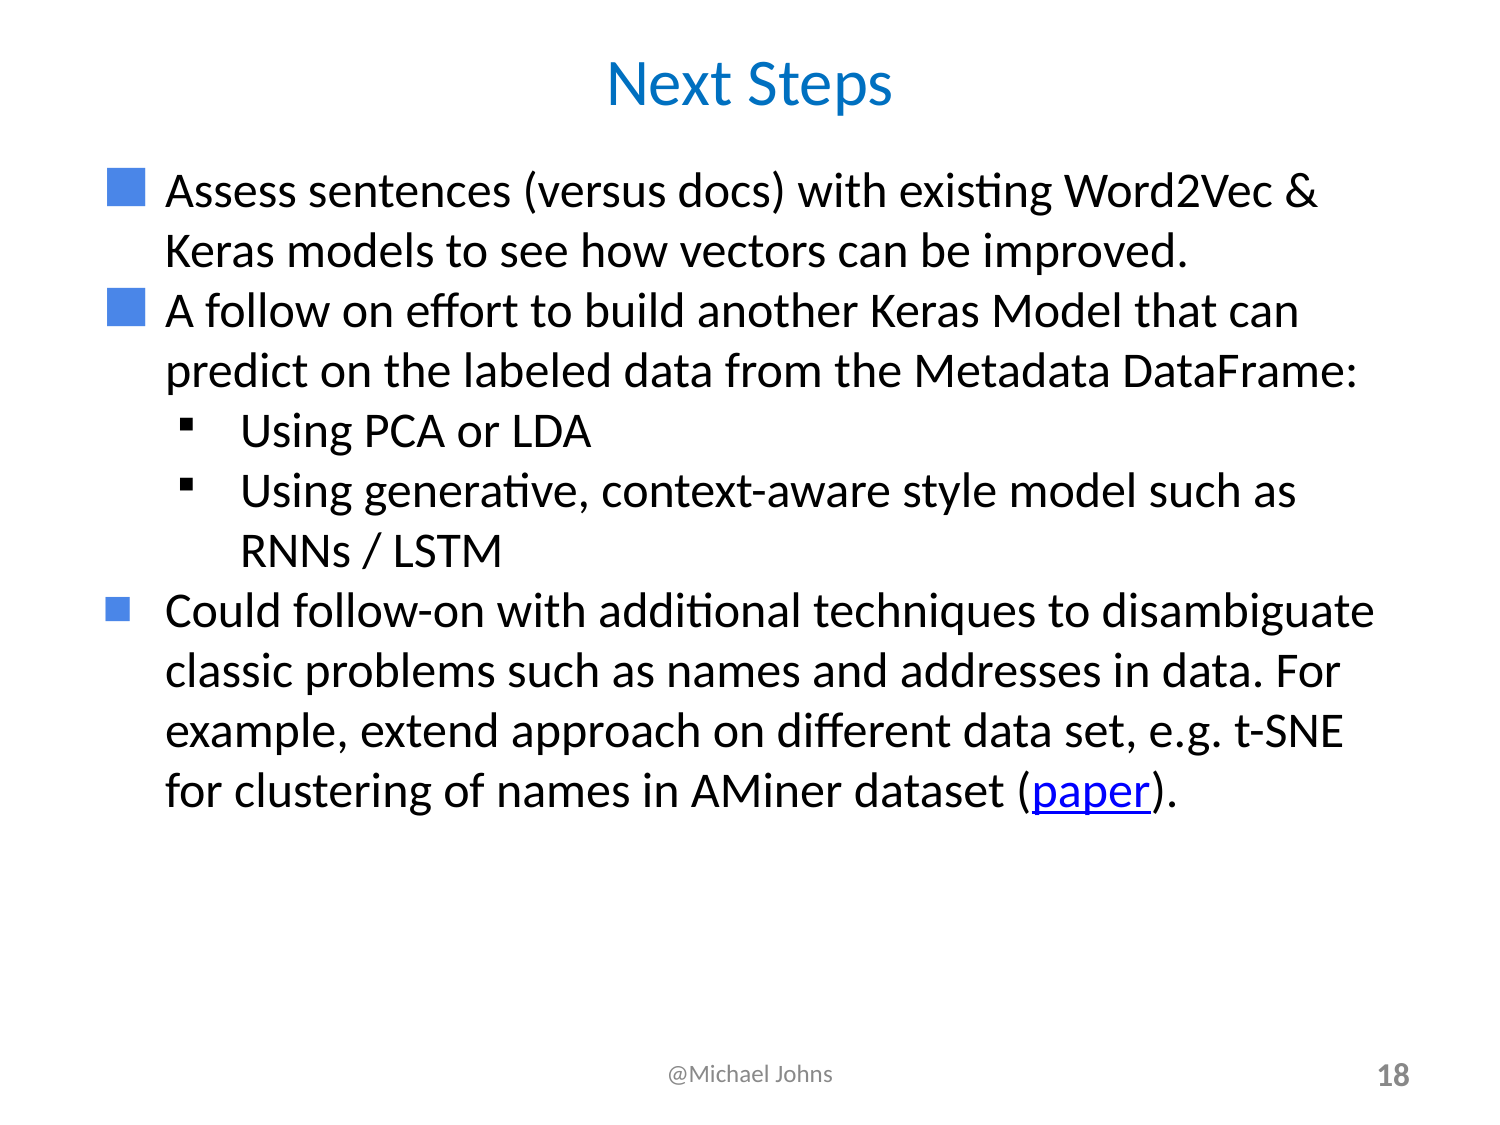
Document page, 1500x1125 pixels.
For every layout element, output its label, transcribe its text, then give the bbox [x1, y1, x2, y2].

title Next Steps [75, 19, 1425, 138]
slide_number ‹#› [1074, 1042, 1425, 1103]
footer @Michael Johns [512, 1042, 988, 1103]
list Assess sentences (versus docs) with existing Word2Vec & Keras models to see how vectors can be improved. A follow on effort to build another Keras Model that can predict on the labeled data from the Metadata DataFrame: Using PCA or LDA Using generative, context-aware style model such as RNNs / LSTM Could follow-on with additional techniques to disambiguate classic problems such as names and addresses in data. For example, extend approach on different data set, e.g. t-SNE for clustering of names in AMiner dataset (paper). [75, 149, 1425, 1025]
